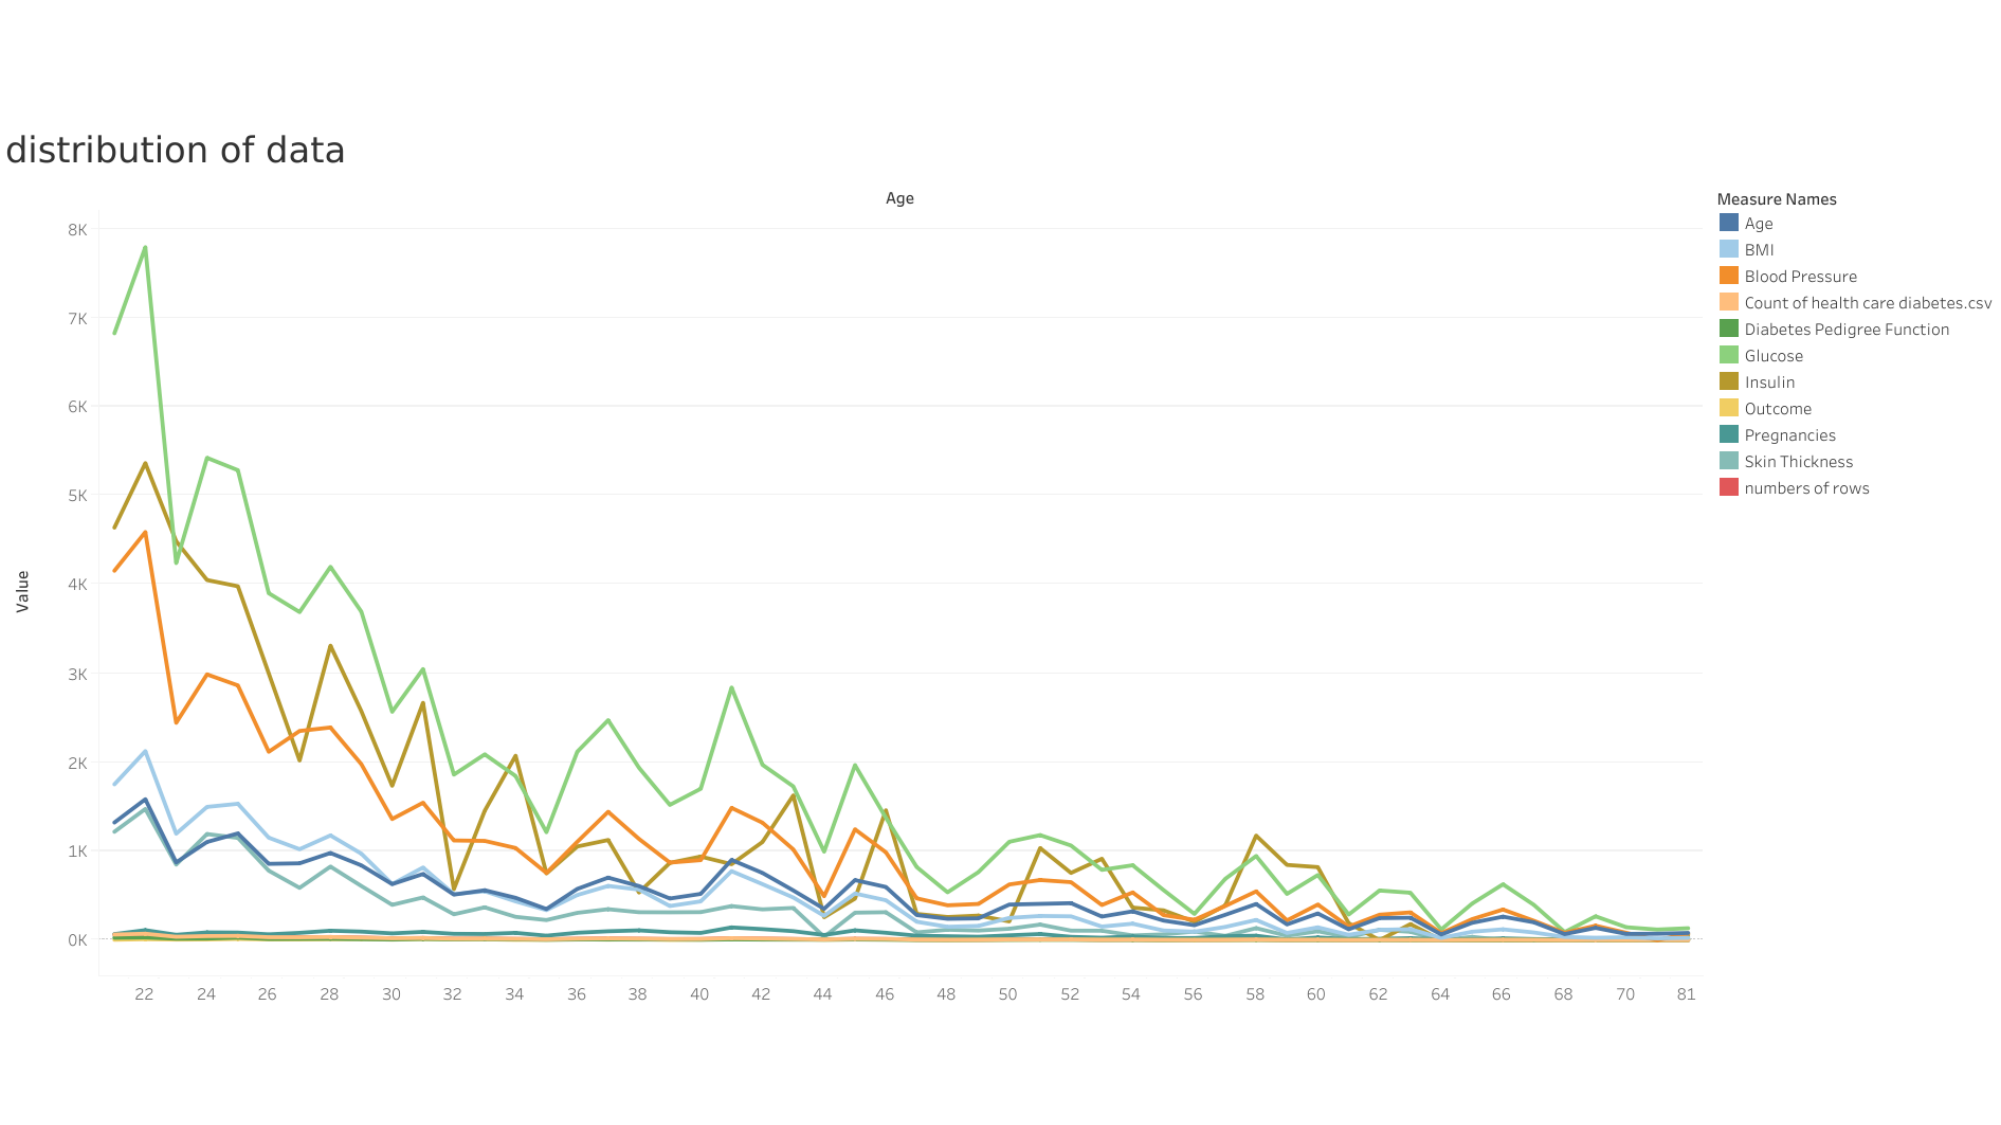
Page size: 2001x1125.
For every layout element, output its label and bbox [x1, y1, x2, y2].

picture [0, 120, 2000, 1005]
